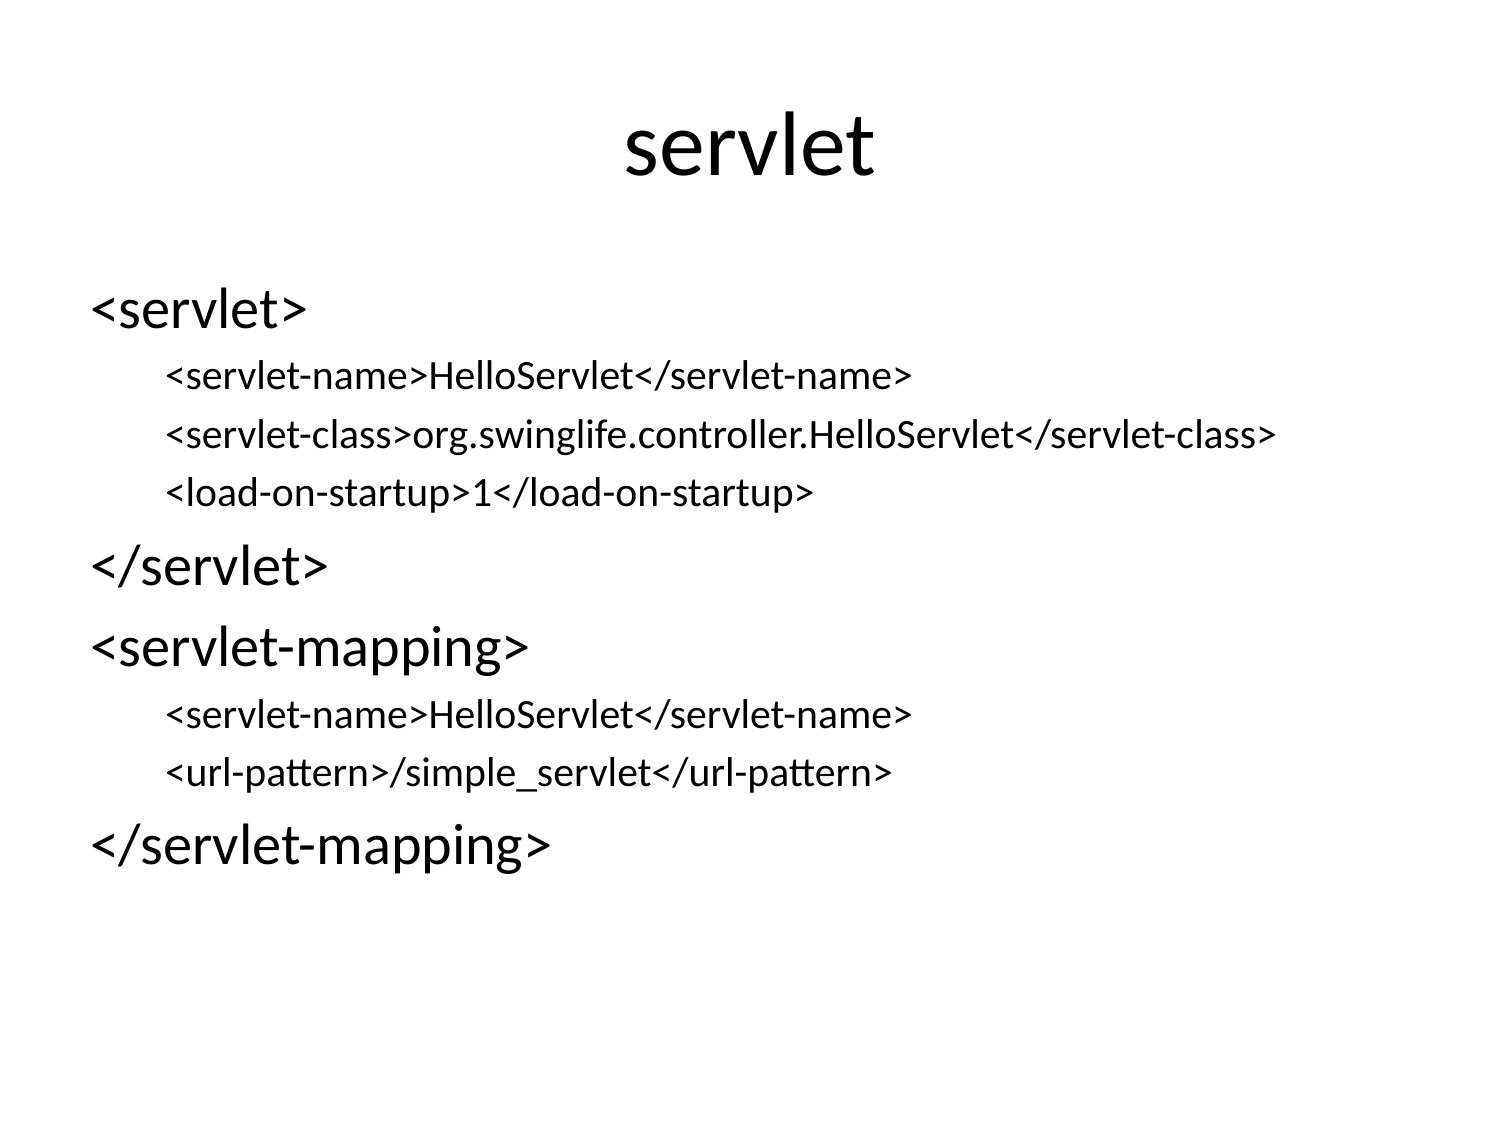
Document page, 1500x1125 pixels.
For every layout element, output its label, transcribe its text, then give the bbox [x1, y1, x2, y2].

list <servlet> <servlet-name>HelloServlet</servlet-name> <servlet-class>org.swinglife.controller.HelloServlet</servlet-class> <load-on-startup>1</load-on-startup> </servlet> <servlet-mapping> <servlet-name>HelloServlet</servlet-name> <url-pattern>/simple_servlet</url-pattern> </servlet-mapping> [75, 262, 1425, 1005]
title servlet [75, 45, 1425, 233]
